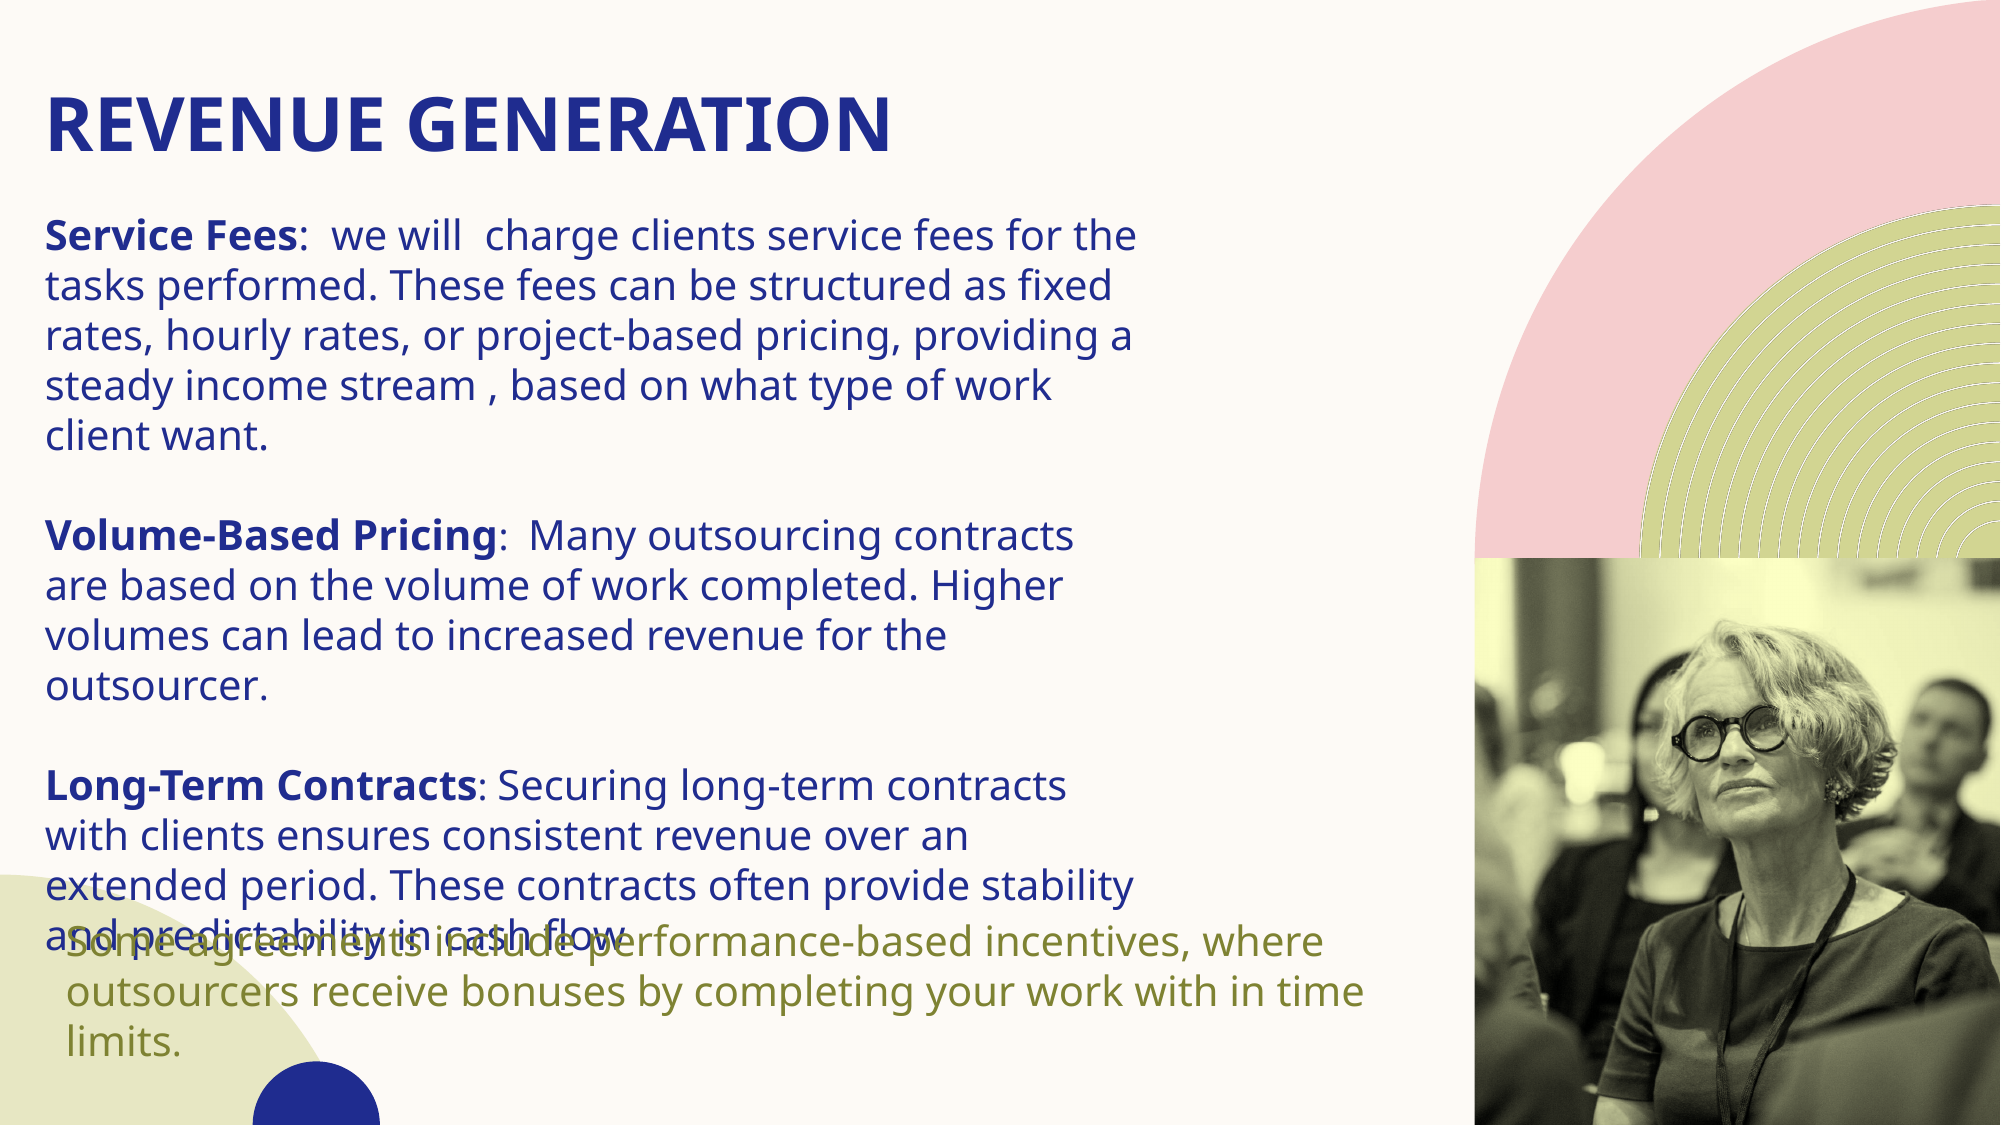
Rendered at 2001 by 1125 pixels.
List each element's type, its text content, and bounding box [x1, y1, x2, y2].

picture [1474, 204, 2001, 1125]
text_box Some agreements include performance-based incentives, where outsourcers receive bonuses by completing your work with in time limits. [50, 907, 1463, 1073]
list Service Fees: we will charge clients service fees for the tasks performed. These fees can be structured as fixed rates, hourly rates, or project-based pricing, providing a steady income stream , based on what type of work client want. Volume-Based Pricing: Many outsourcing contracts are based on the volume of work completed. Higher volumes can lead to increased revenue for the outsourcer. Long-Term Contracts: Securing long-term contracts with clients ensures consistent revenue over an extended period. These contracts often provide stability and predictability in cash flow [29, 208, 1162, 960]
title REVENUE GENERATION [29, 0, 1317, 167]
